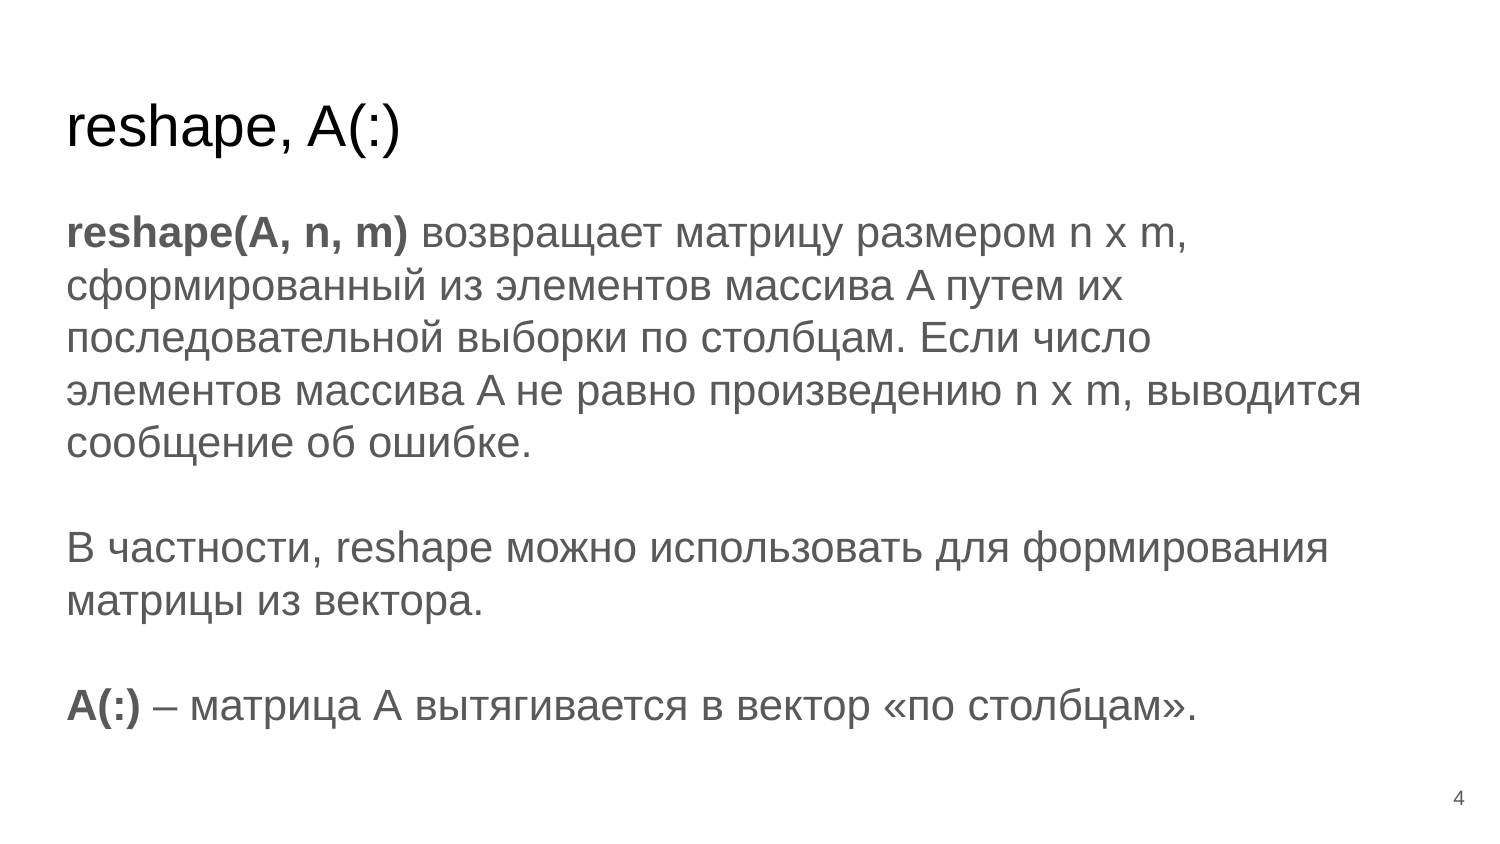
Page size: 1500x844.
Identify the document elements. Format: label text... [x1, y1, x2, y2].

title reshape, A(:) [51, 72, 1449, 167]
list reshape(A, n, m) возвращает матрицу размером n х m, сформированный из элементов массива A путем их последовательной выборки по столбцам. Если число элементов массива A не равно произведению n х m, выводится сообщение об ошибке.​ В частности, reshape можно использовать для формирования матрицы из вектора. ​ A(:) – матрица А вытягивается в вектор «по столбцам».​ [51, 189, 1390, 750]
slide_number ‹#› [1389, 764, 1480, 830]
